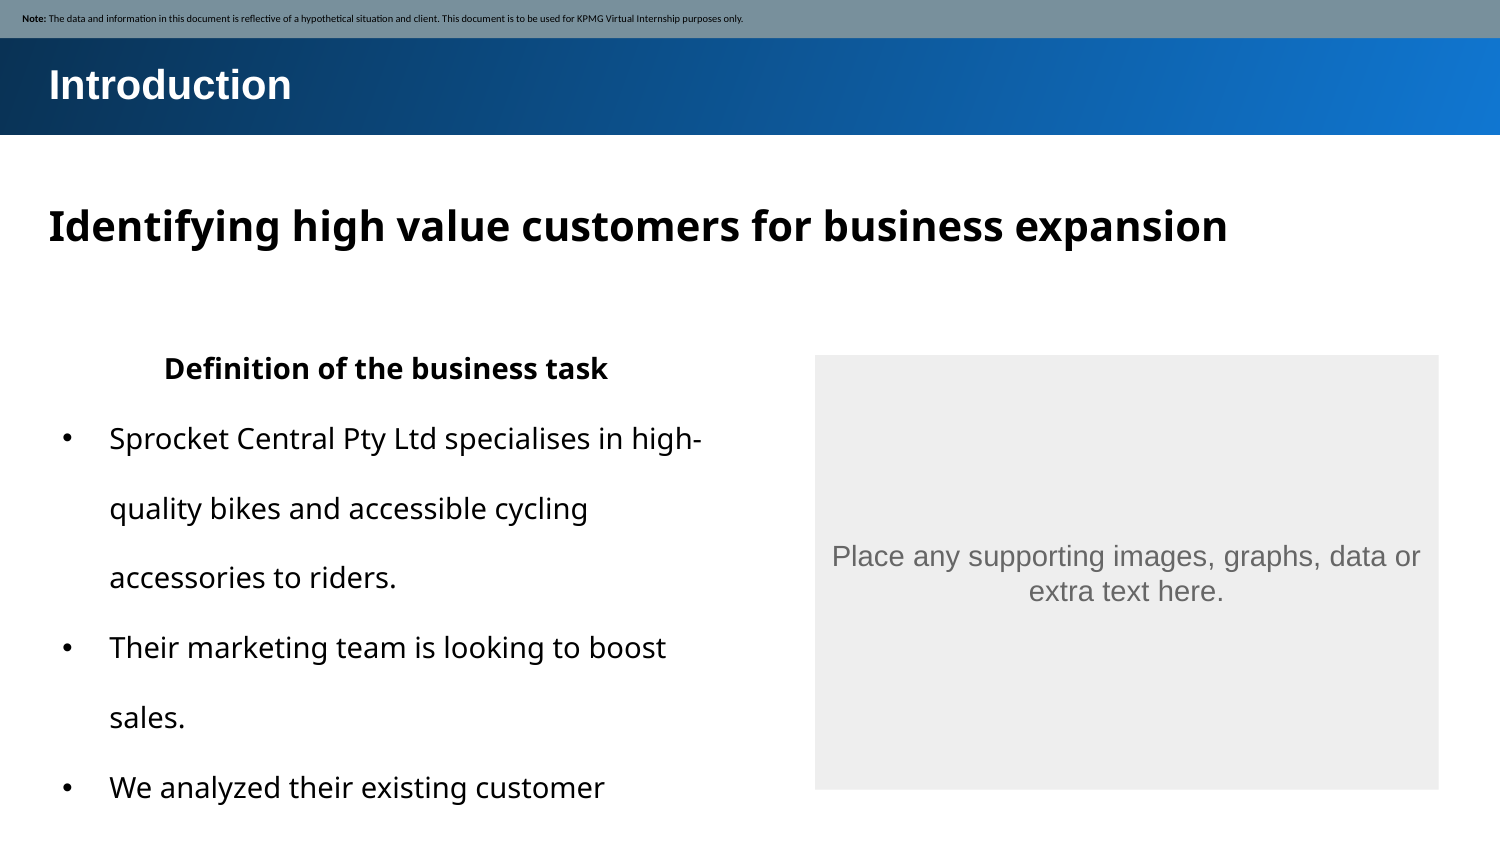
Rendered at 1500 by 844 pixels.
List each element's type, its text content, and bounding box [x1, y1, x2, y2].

text_box Definition of the business task Sprocket Central Pty Ltd specialises in high-quality bikes and accessible cycling accessories to riders. Their marketing team is looking to boost sales. We analyzed their existing customer dataset to determine customer trends and behaviour. [47, 300, 726, 844]
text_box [814, 354, 1439, 790]
text_box [0, 39, 1500, 135]
text_box Identifying high value customers for business expansion [33, 177, 1439, 266]
text_box Note: The data and information in this document is reflective of a hypothetical situation and client. This document is to be used for KPMG Virtual Internship purposes only. [0, 0, 1500, 39]
text_box Introduction [33, 43, 1439, 124]
